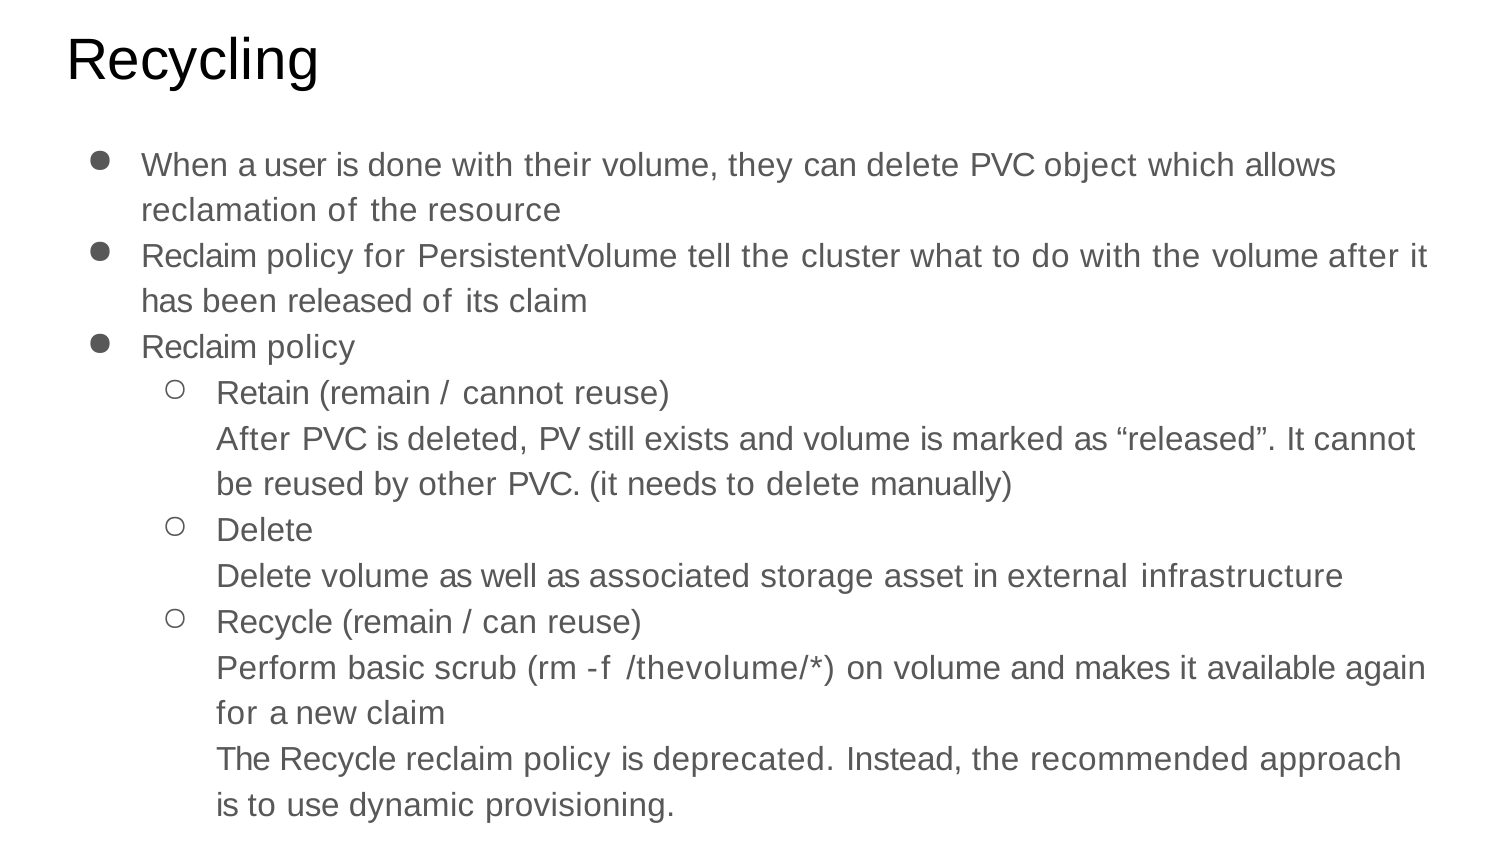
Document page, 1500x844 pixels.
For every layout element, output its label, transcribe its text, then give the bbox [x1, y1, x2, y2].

text_box When a user is done with their volume, they can delete PVC object which allows reclamation of the resource Reclaim policy for PersistentVolume tell the cluster what to do with the volume after it has been released of its claim Reclaim policy Retain (remain / cannot reuse) After PVC is deleted, PV still exists and volume is marked as “released”. It cannot be reused by other PVC. (it needs to delete manually) Delete Delete volume as well as associated storage asset in external infrastructure Recycle (remain / can reuse) Perform basic scrub (rm -f /thevolume/*) on volume and makes it available again for a new claim The Recycle reclaim policy is deprecated. Instead, the recommended approach is to use dynamic provisioning. [84, 134, 1442, 824]
title Recycling [64, 19, 322, 163]
